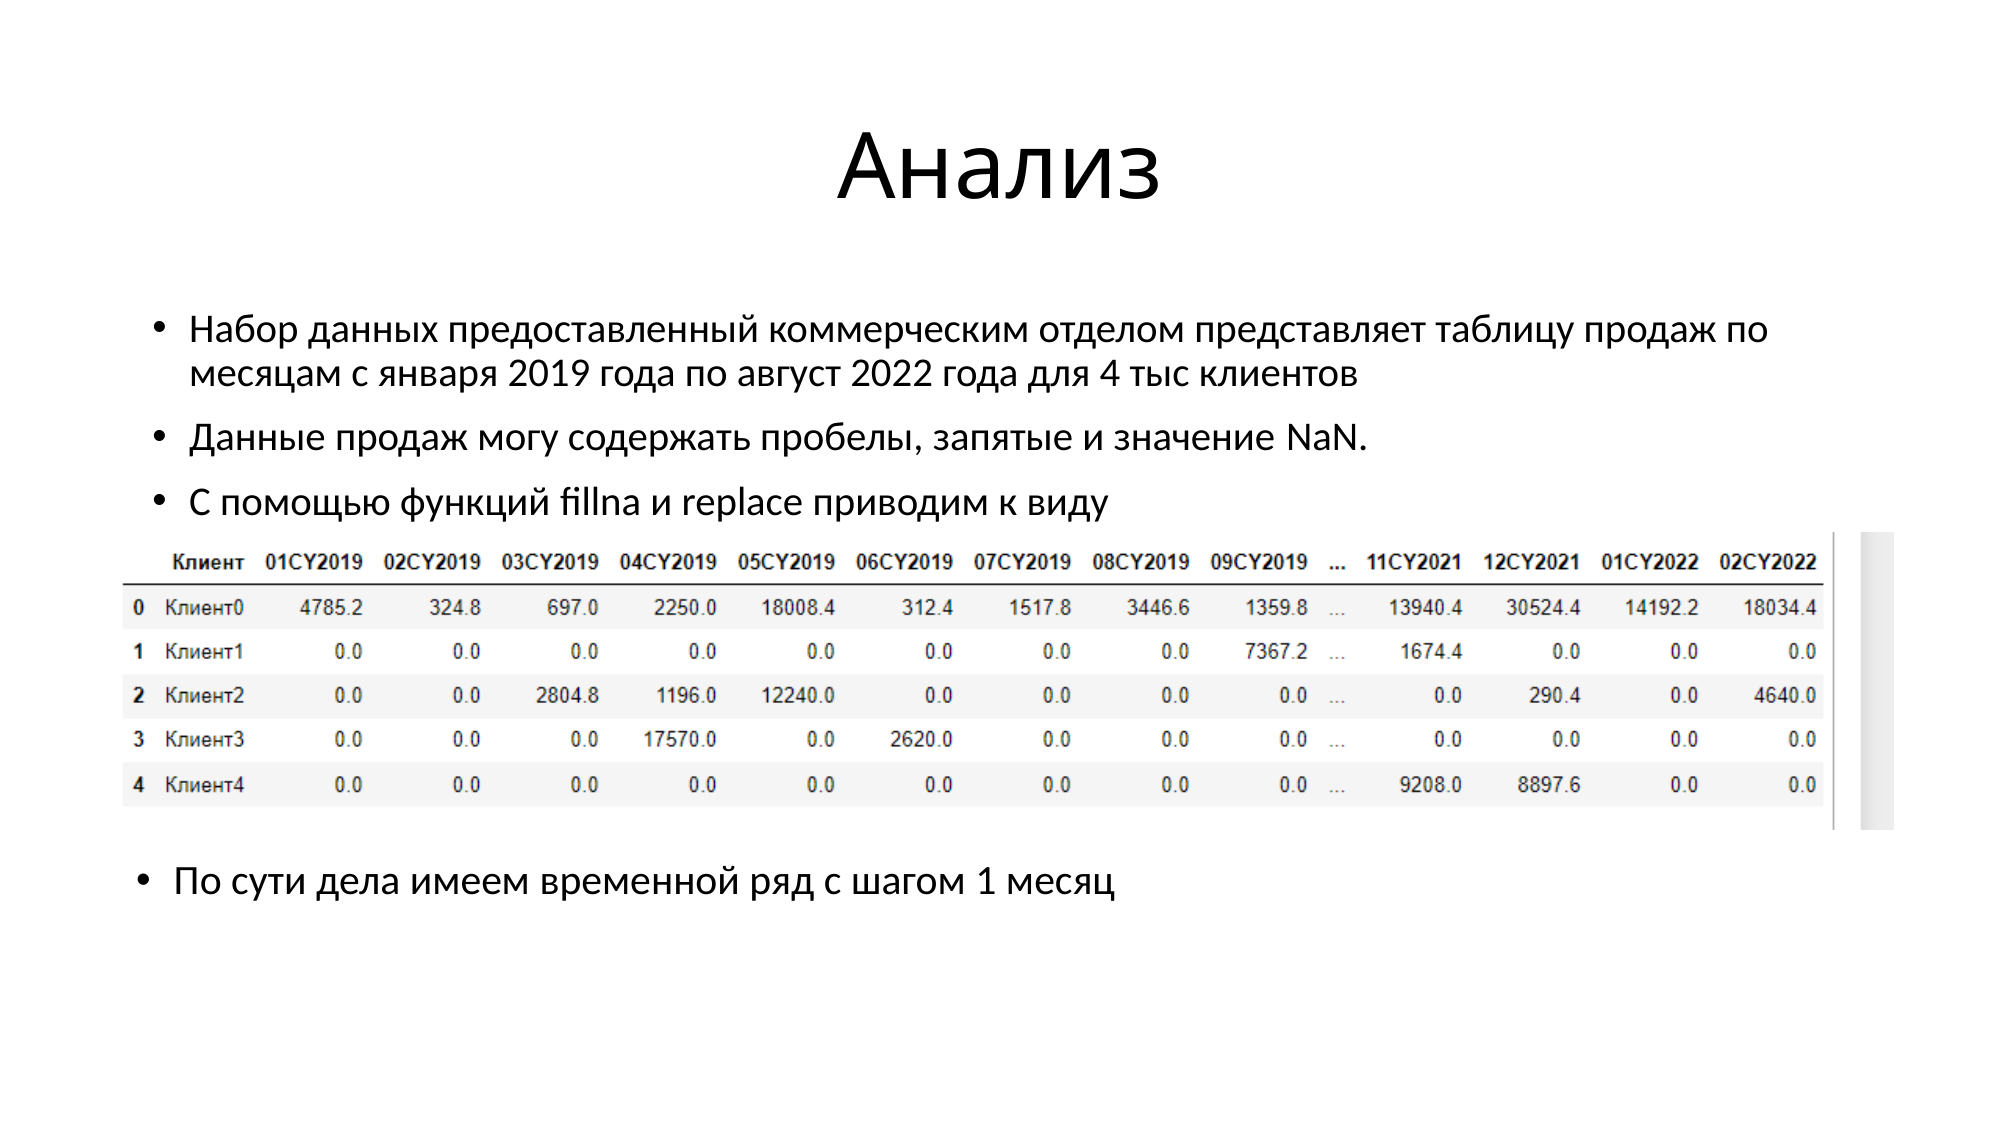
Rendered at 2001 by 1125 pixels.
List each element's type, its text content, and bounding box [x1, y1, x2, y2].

list Набор данных предоставленный коммерческим отделом представляет таблицу продаж по месяцам с января 2019 года по август 2022 года для 4 тыс клиентов Данные продаж могу содержать пробелы, запятые и значение NaN. С помощью функций fillna и replace приводим к виду [137, 299, 1863, 532]
title Анализ [137, 59, 1863, 278]
picture [106, 532, 1894, 830]
text_box По сути дела имеем временной ряд с шагом 1 месяц [121, 851, 1847, 983]
